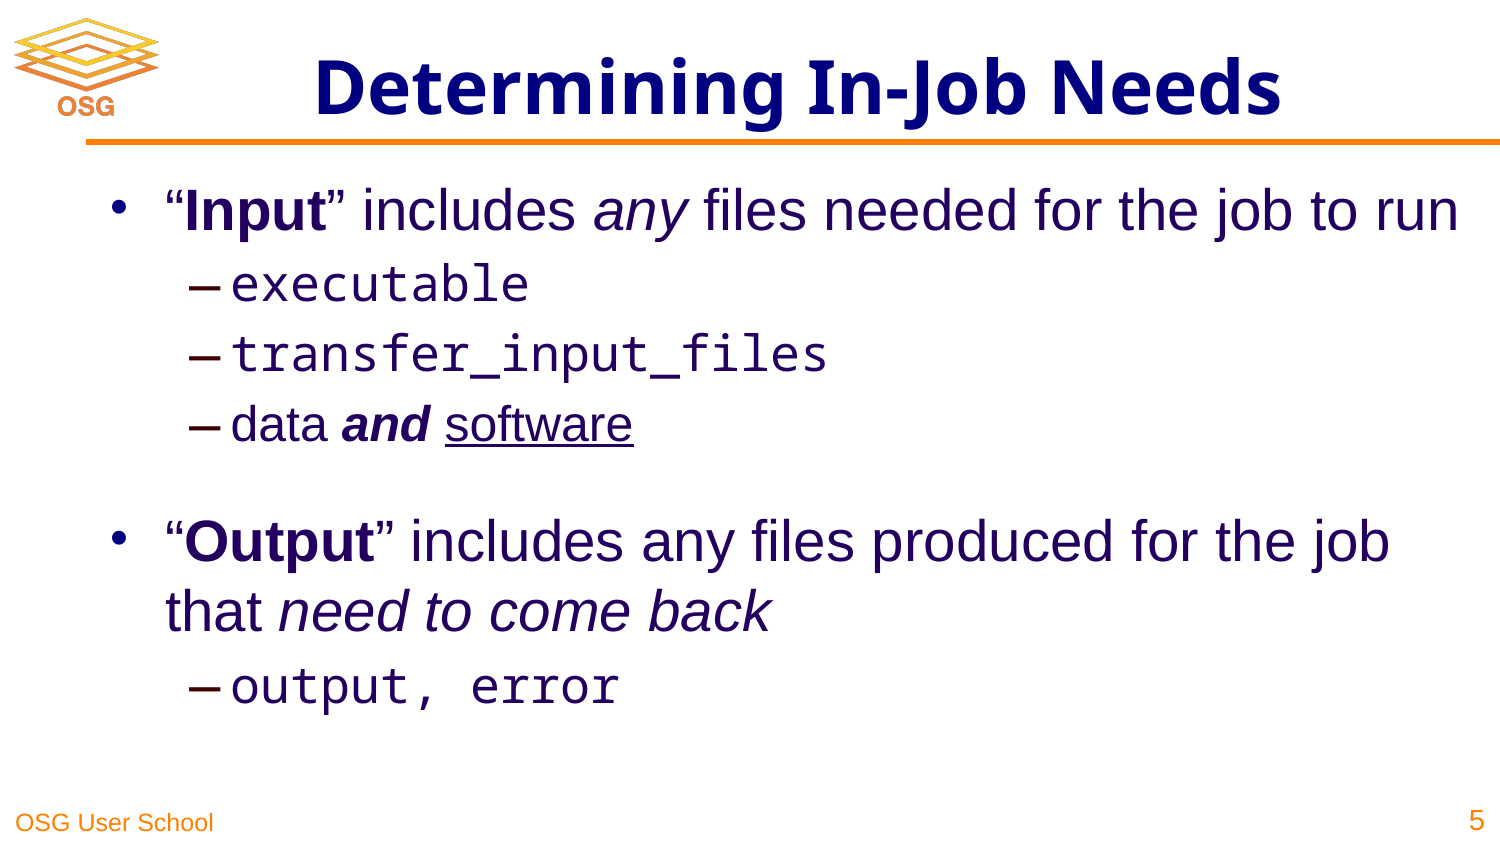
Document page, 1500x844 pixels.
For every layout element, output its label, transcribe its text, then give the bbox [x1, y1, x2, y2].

slide_number 5 [1431, 787, 1500, 844]
title Determining In-Job Needs [201, 14, 1394, 155]
picture [14, 18, 159, 116]
list “Input” includes any files needed for the job to run executable transfer_input_files data and software “Output” includes any files produced for the job that need to come back output, error [93, 164, 1480, 741]
